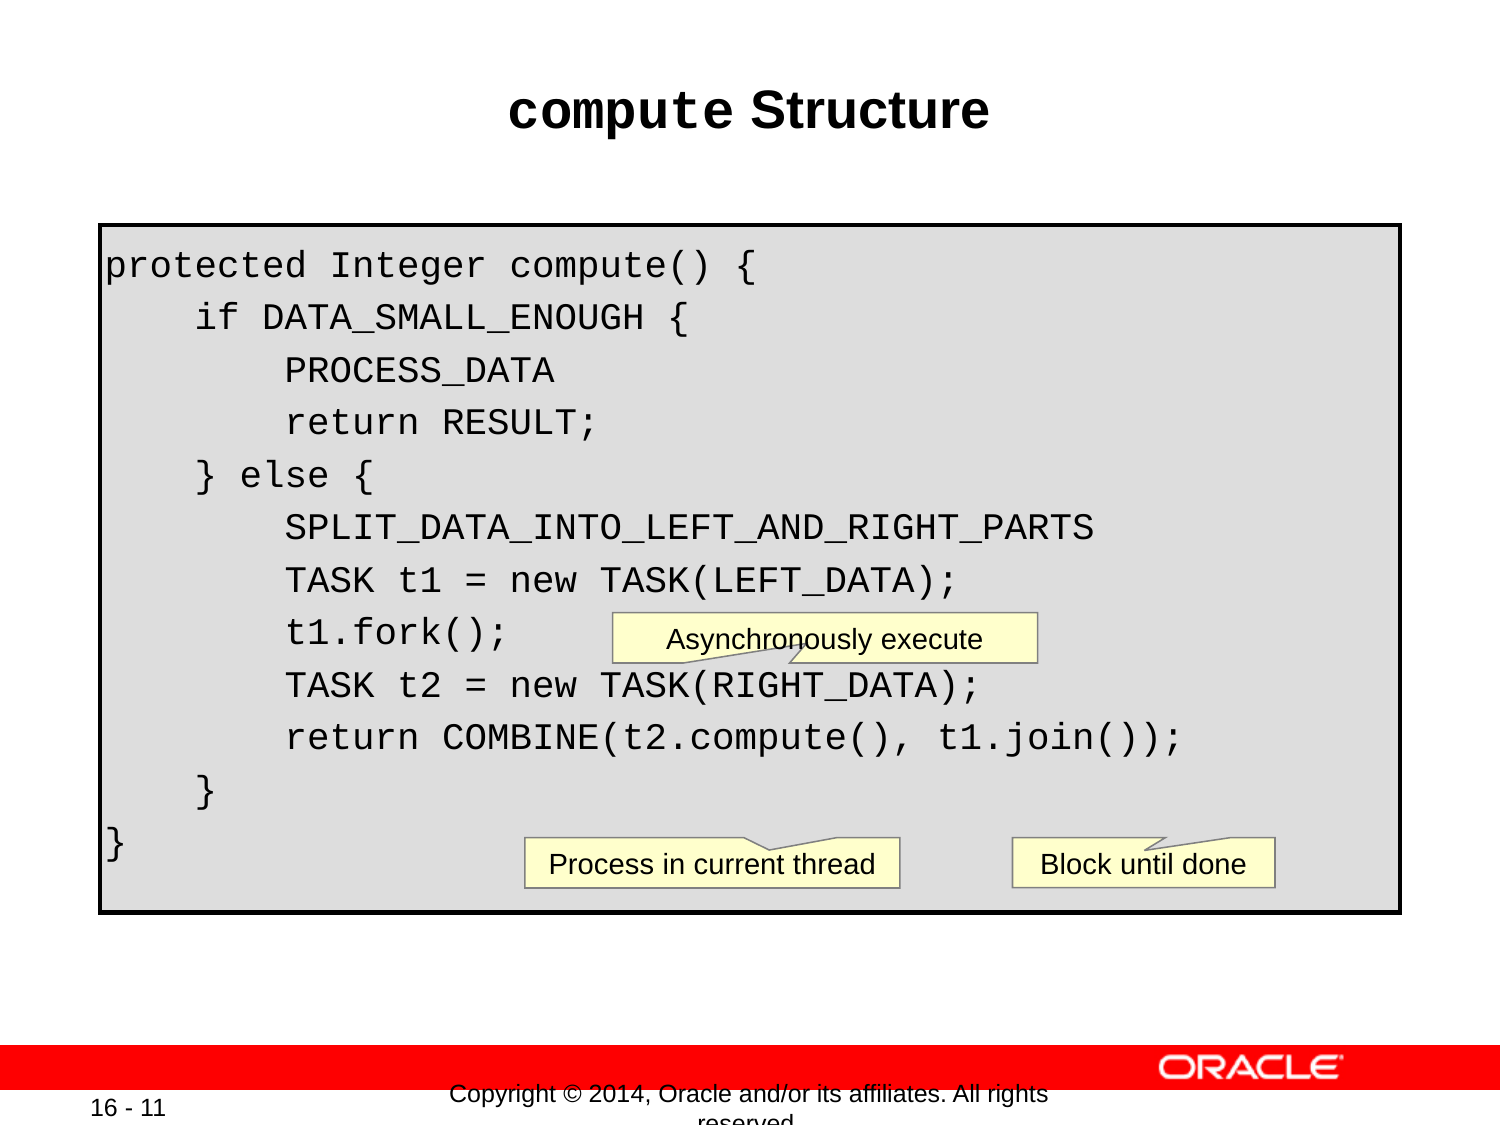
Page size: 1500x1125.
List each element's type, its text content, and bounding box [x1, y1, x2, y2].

text_box Block until done [1012, 837, 1276, 888]
text_box [99, 224, 1400, 913]
text_box Asynchronously execute [612, 612, 1038, 664]
title compute Structure [99, 72, 1399, 216]
picture [0, 1045, 1500, 1090]
text_box Process in current thread [524, 837, 900, 889]
list protected Integer compute() { if DATA_SMALL_ENOUGH { PROCESS_DATA return RESULT; } else { SPLIT_DATA_INTO_LEFT_AND_RIGHT_PARTS TASK t1 = new TASK(LEFT_DATA); t1.fork(); TASK t2 = new TASK(RIGHT_DATA); return COMBINE(t2.compute(), t1.join()); } } [99, 237, 1399, 525]
